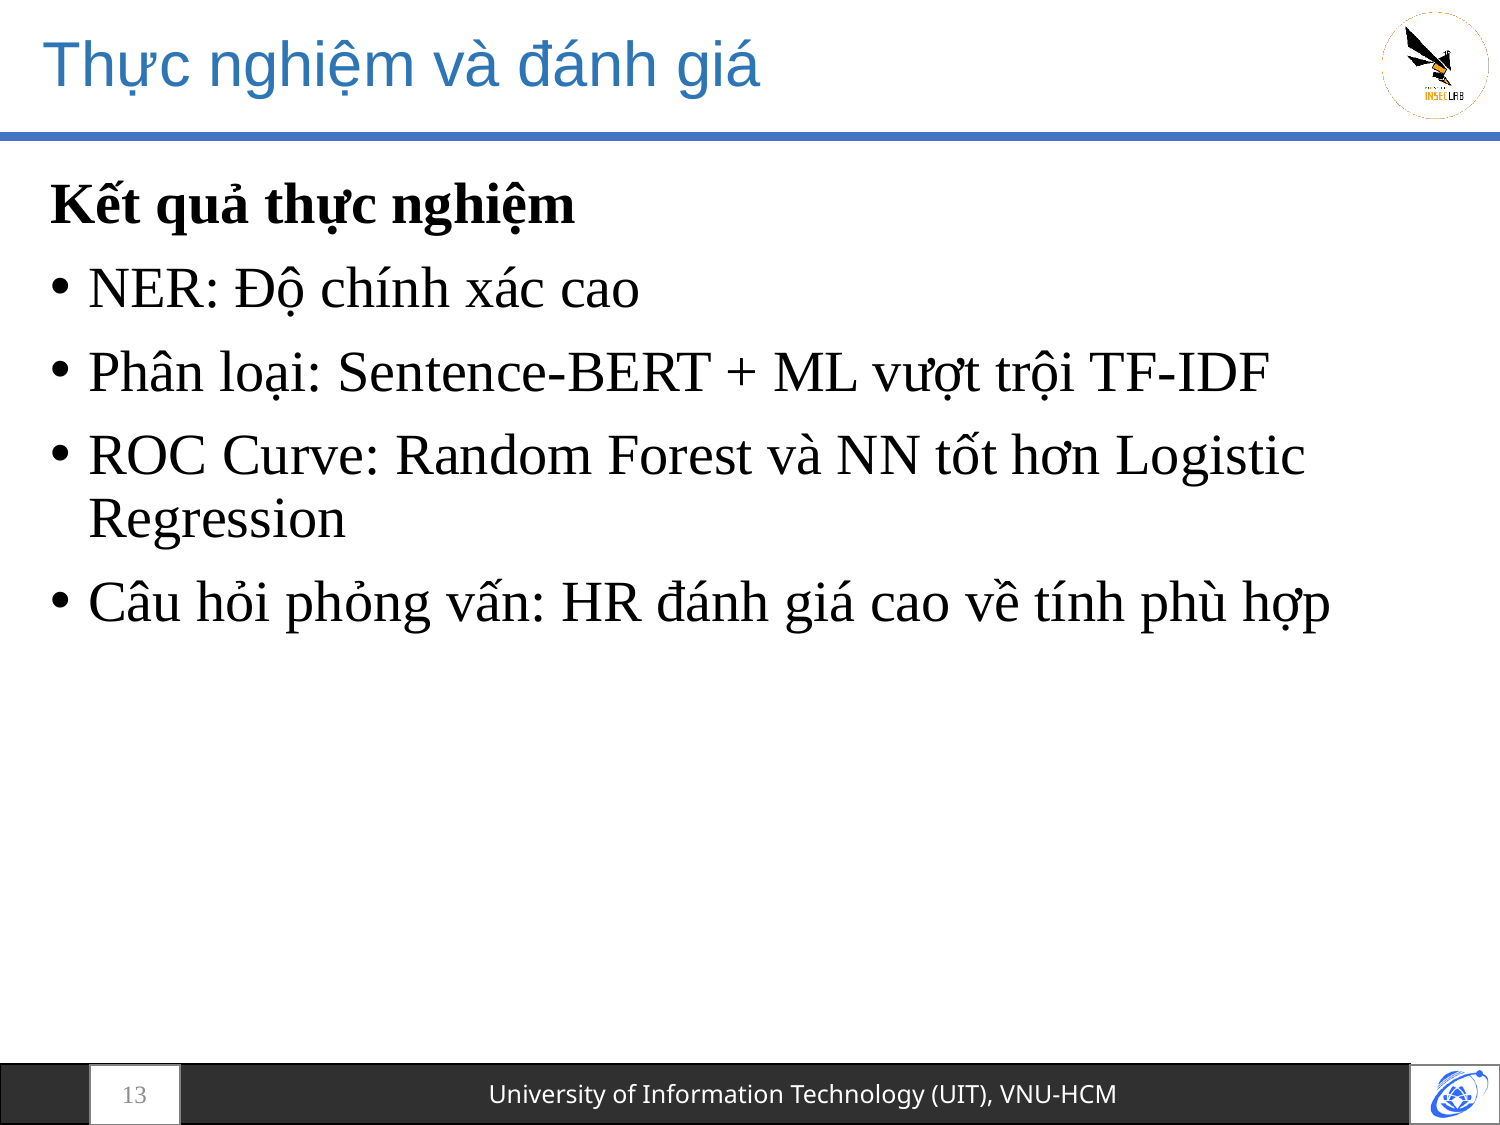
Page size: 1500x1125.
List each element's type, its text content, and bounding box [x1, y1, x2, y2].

slide_number 13 [95, 1063, 162, 1124]
title Thực nghiệm và đánh giá [27, 23, 1376, 108]
list Kết quả thực nghiệm NER: Độ chính xác cao Phân loại: Sentence-BERT + ML vượt trội TF-IDF ROC Curve: Random Forest và NN tốt hơn Logistic Regression Câu hỏi phỏng vấn: HR đánh giá cao về tính phù hợp [35, 165, 1446, 1034]
picture [1375, 5, 1495, 125]
picture [1426, 1053, 1495, 1125]
